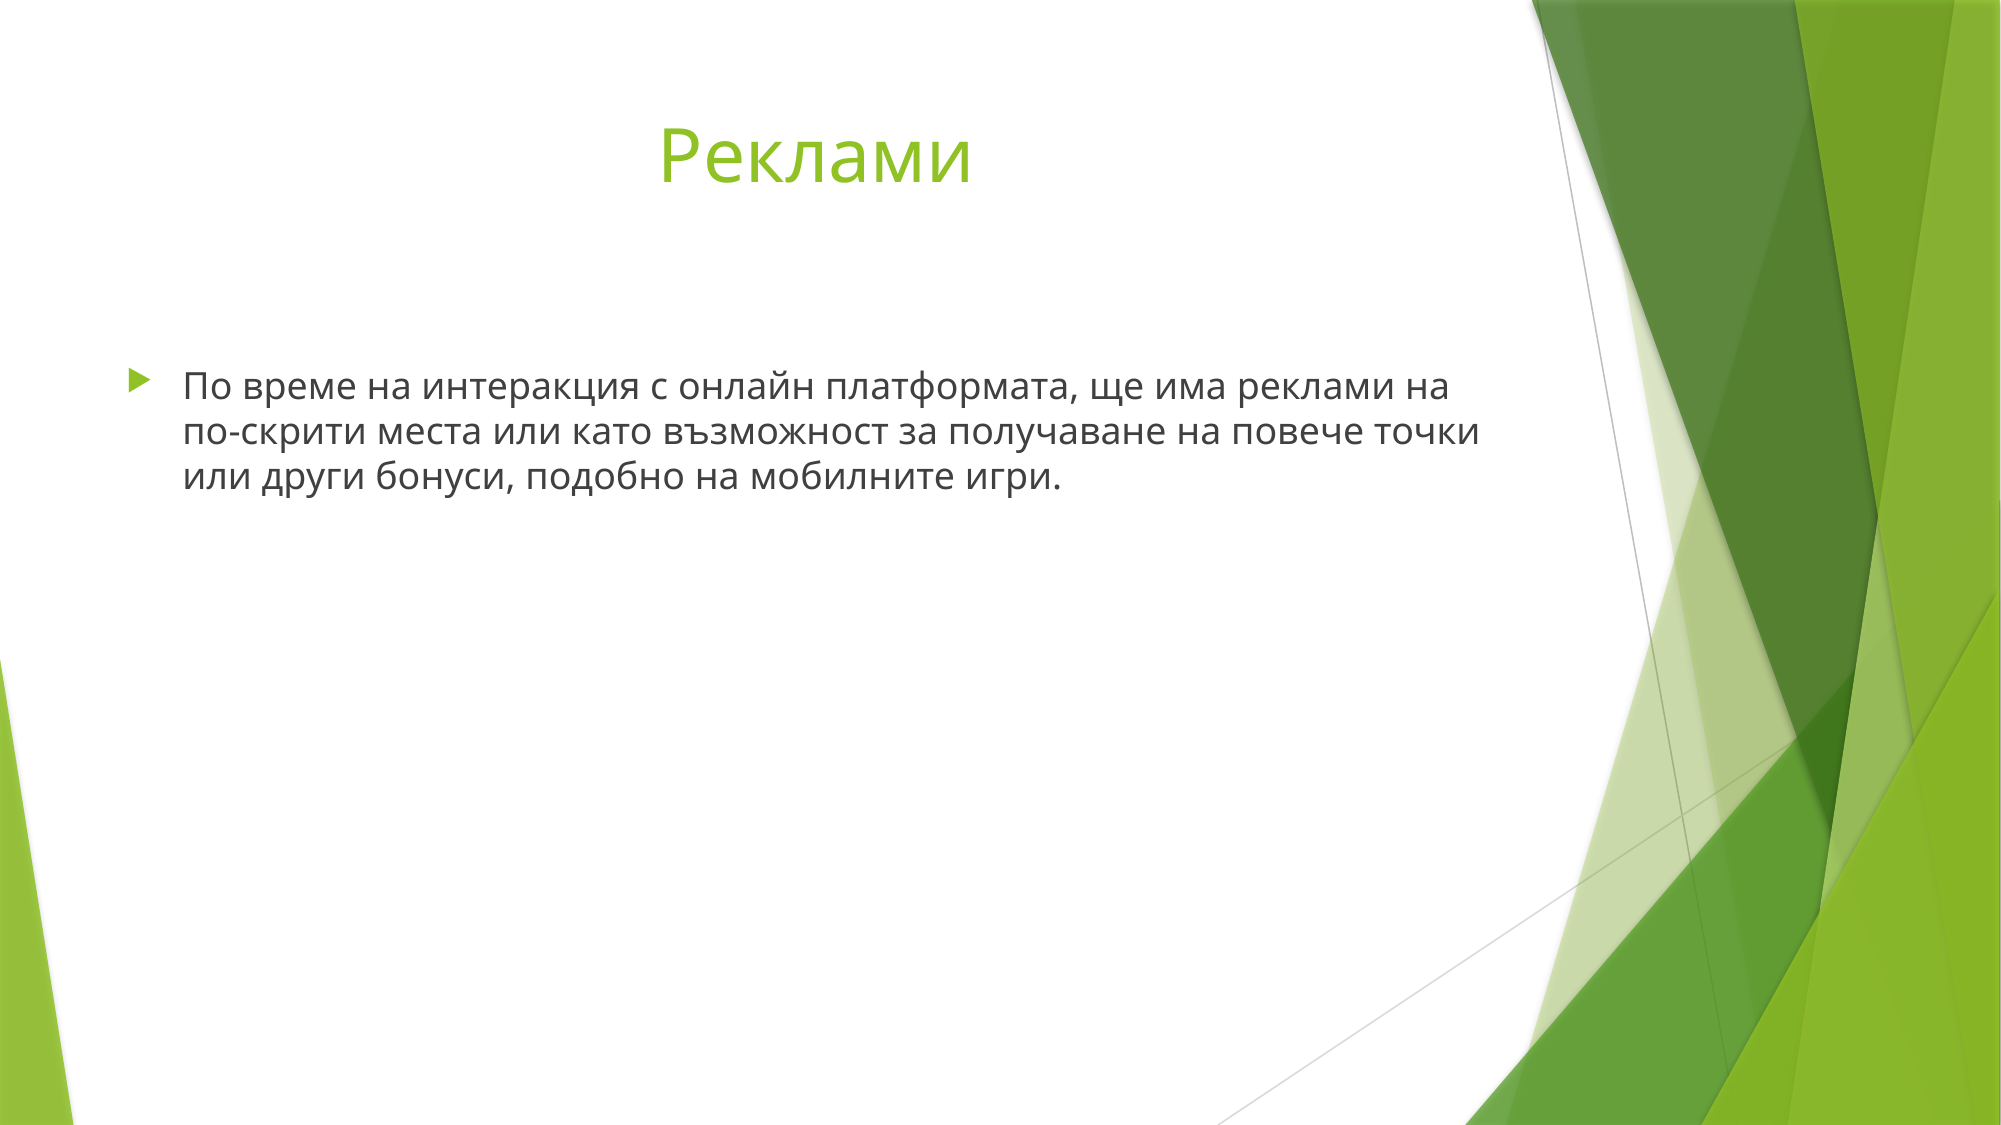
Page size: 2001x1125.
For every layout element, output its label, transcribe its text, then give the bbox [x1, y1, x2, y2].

list По време на интеракция с онлайн платформата, ще има реклами на по-скрити места или като възможност за получаване на повече точки или други бонуси, подобно на мобилните игри. [111, 354, 1522, 992]
title Реклами [111, 99, 1522, 317]
